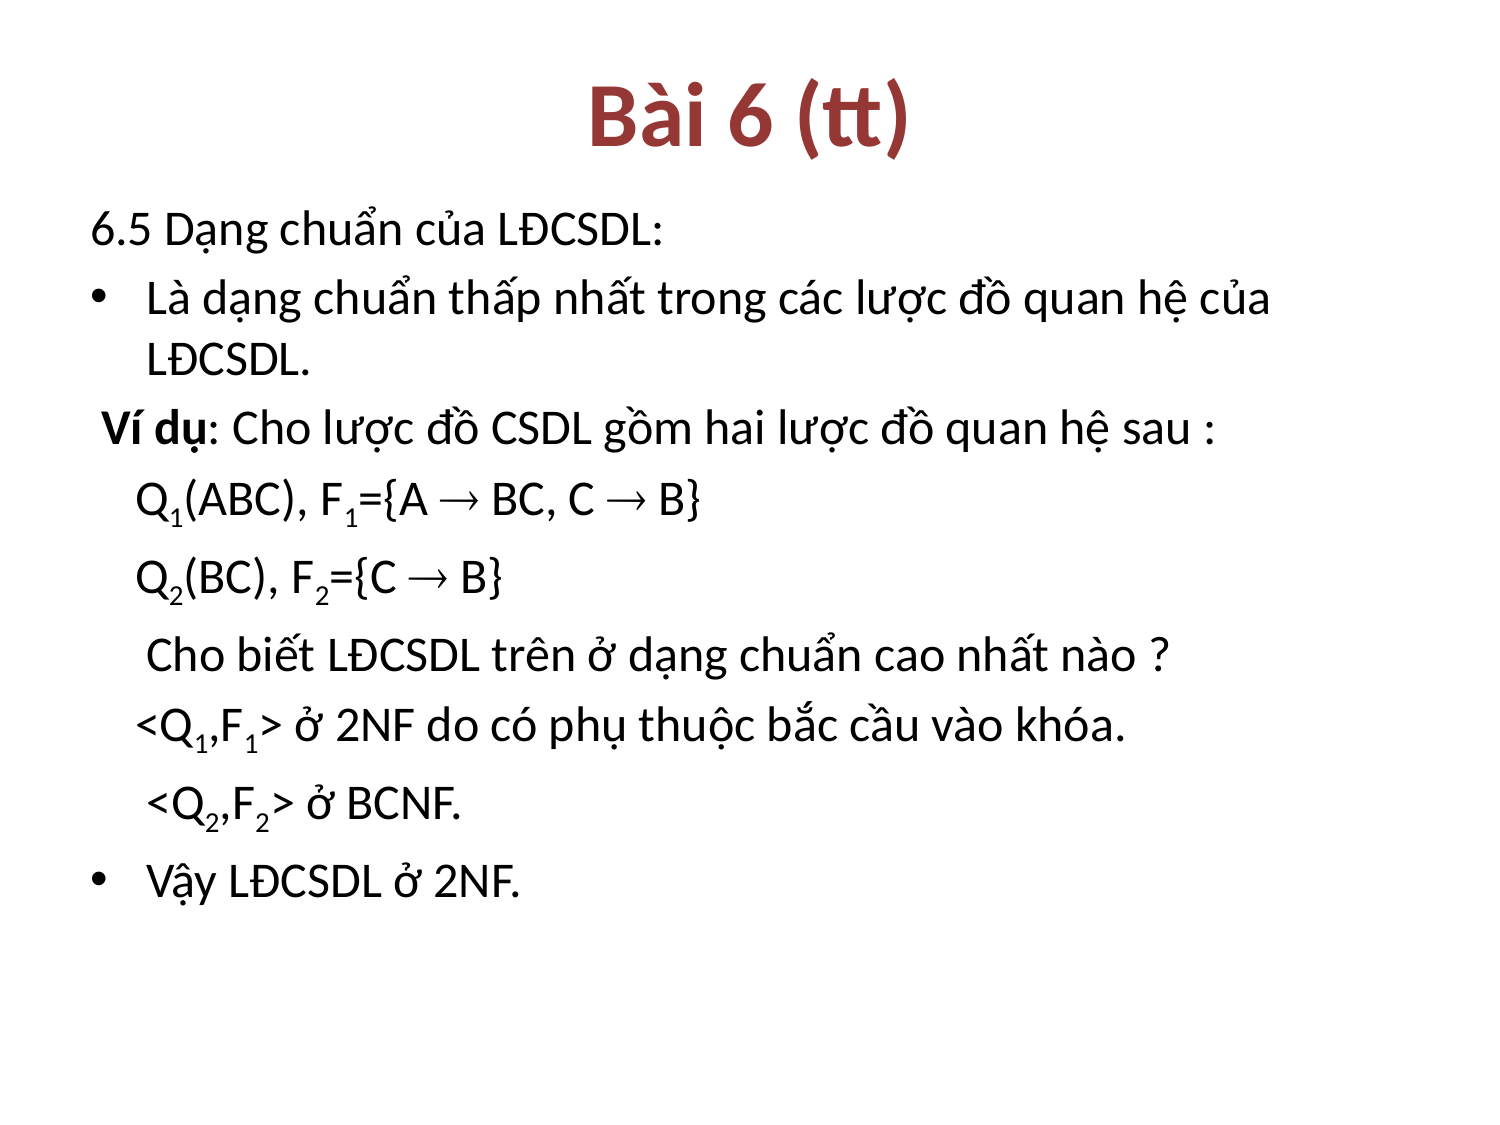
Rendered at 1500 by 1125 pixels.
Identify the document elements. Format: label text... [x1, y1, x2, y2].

title Bài 6 (tt) [75, 45, 1425, 175]
list 6.5 Dạng chuẩn của LĐCSDL: Là dạng chuẩn thấp nhất trong các lược đồ quan hệ của LĐCSDL. Ví dụ: Cho lược đồ CSDL gồm hai lược đồ quan hệ sau : Q1(ABC), F1={A  BC, C  B} Q2(BC), F2={C  B} Cho biết LĐCSDL trên ở dạng chuẩn cao nhất nào ? <Q1,F1> ở 2NF do có phụ thuộc bắc cầu vào khóa. <Q2,F2> ở BCNF. Vậy LĐCSDL ở 2NF. [75, 187, 1450, 1038]
